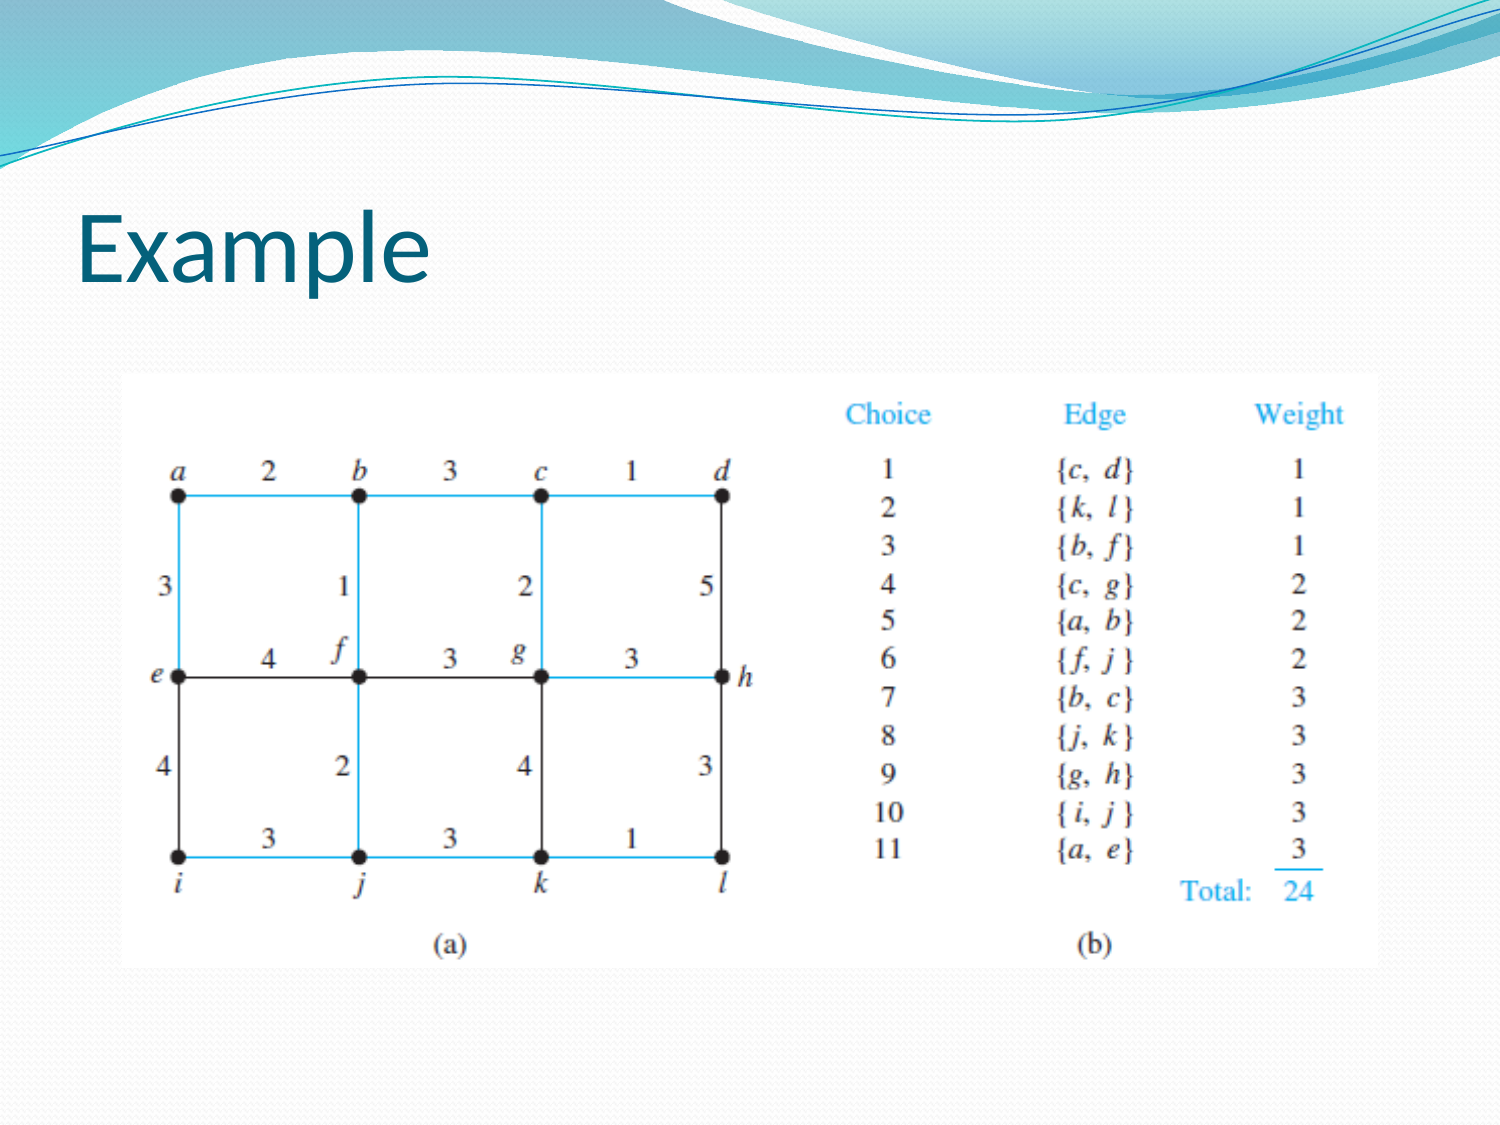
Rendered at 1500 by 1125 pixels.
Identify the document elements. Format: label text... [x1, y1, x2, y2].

picture [122, 374, 1378, 968]
title Example [75, 115, 1425, 303]
